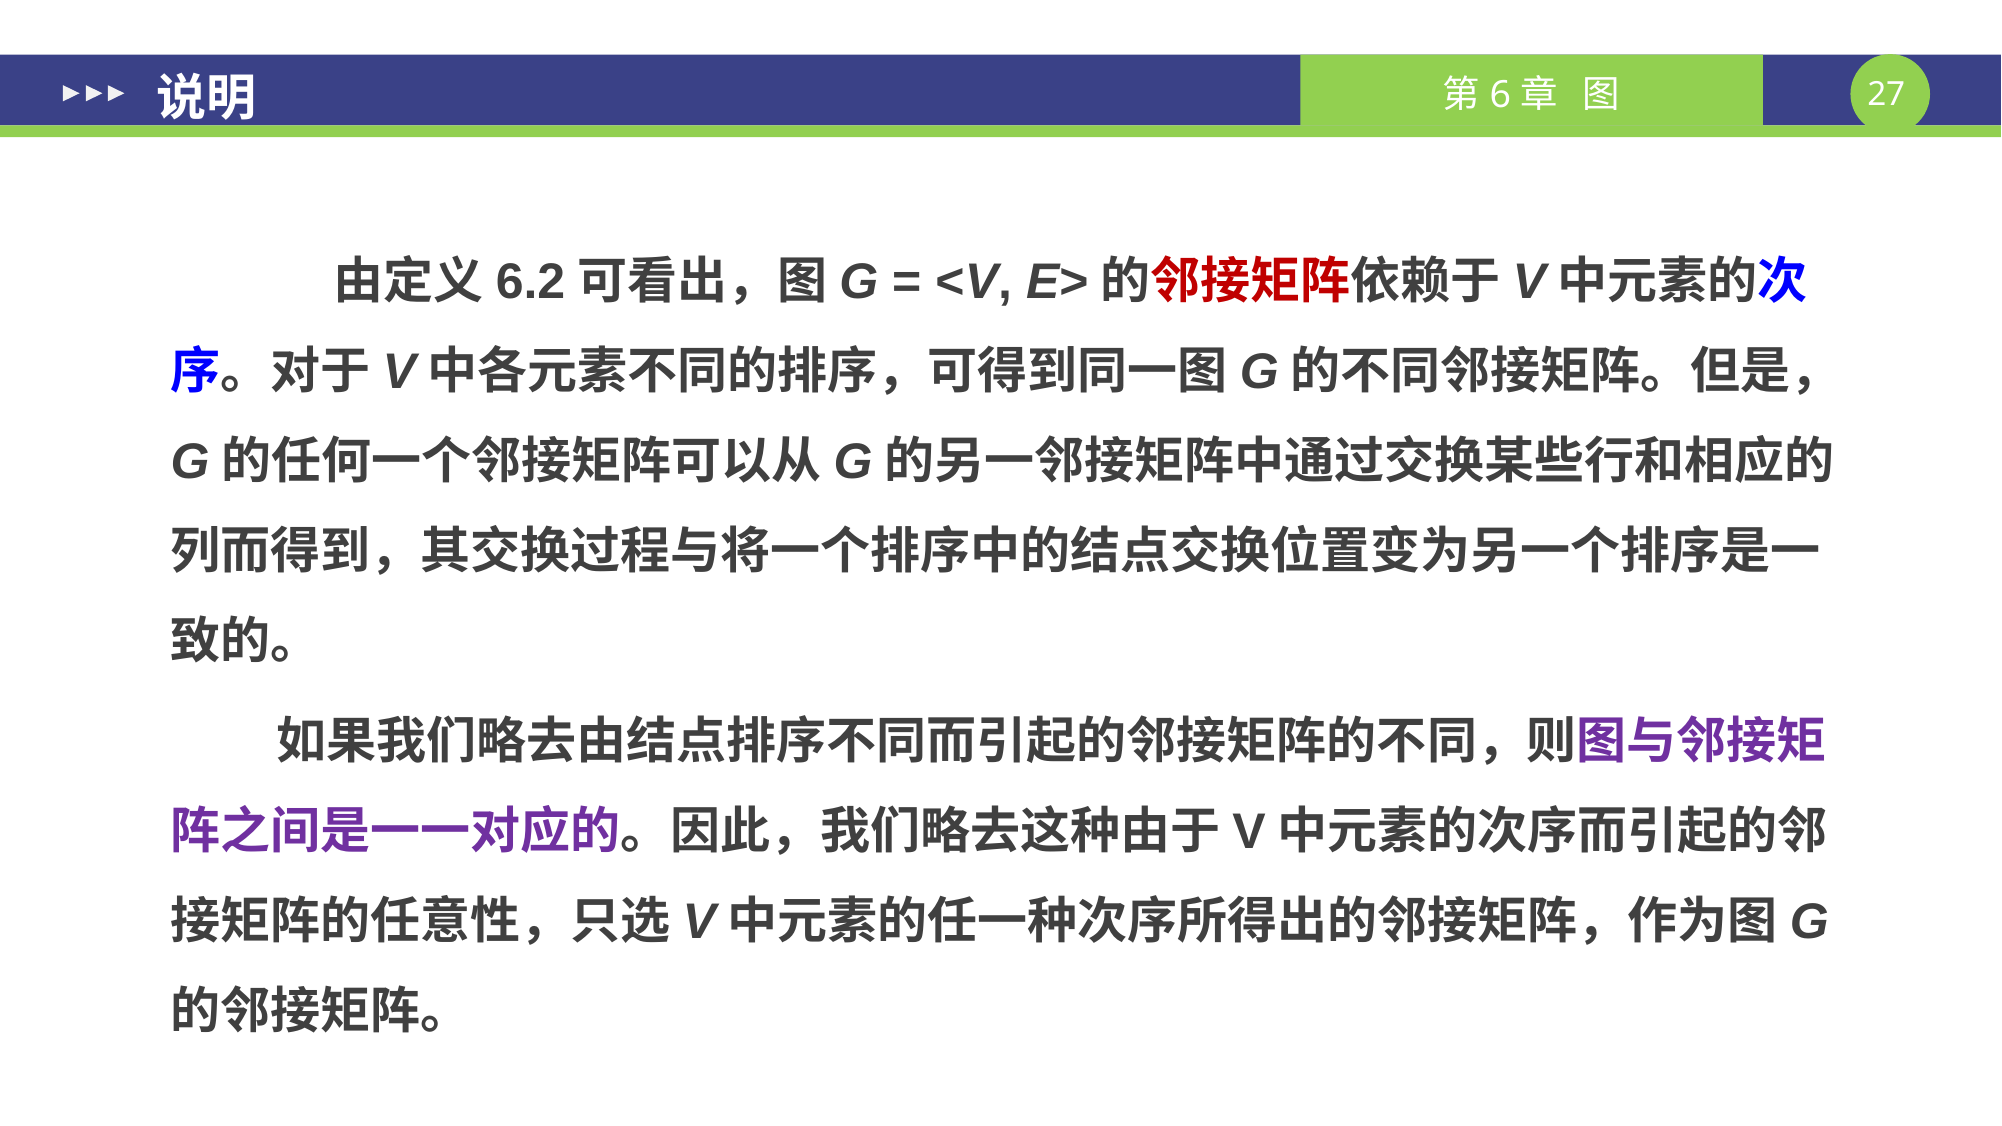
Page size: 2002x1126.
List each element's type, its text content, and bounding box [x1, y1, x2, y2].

list 由定义6.2可看出，图G = <V, E>的邻接矩阵依赖于V中元素的次序。对于V中各元素不同的排序，可得到同一图G的不同邻接矩阵。但是，G的任何一个邻接矩阵可以从G的另一邻接矩阵中通过交换某些行和相应的列而得到，其交换过程与将一个排序中的结点交换位置变为另一个排序是一致的。 如果我们略去由结点排序不同而引起的邻接矩阵的不同，则图与邻接矩阵之间是一一对应的。因此，我们略去这种由于V中元素的次序而引起的邻接矩阵的任意性，只选V中元素的任一种次序所得出的邻接矩阵，作为图G的邻接矩阵。 [150, 208, 1863, 1072]
title 说明 [136, 19, 1460, 172]
